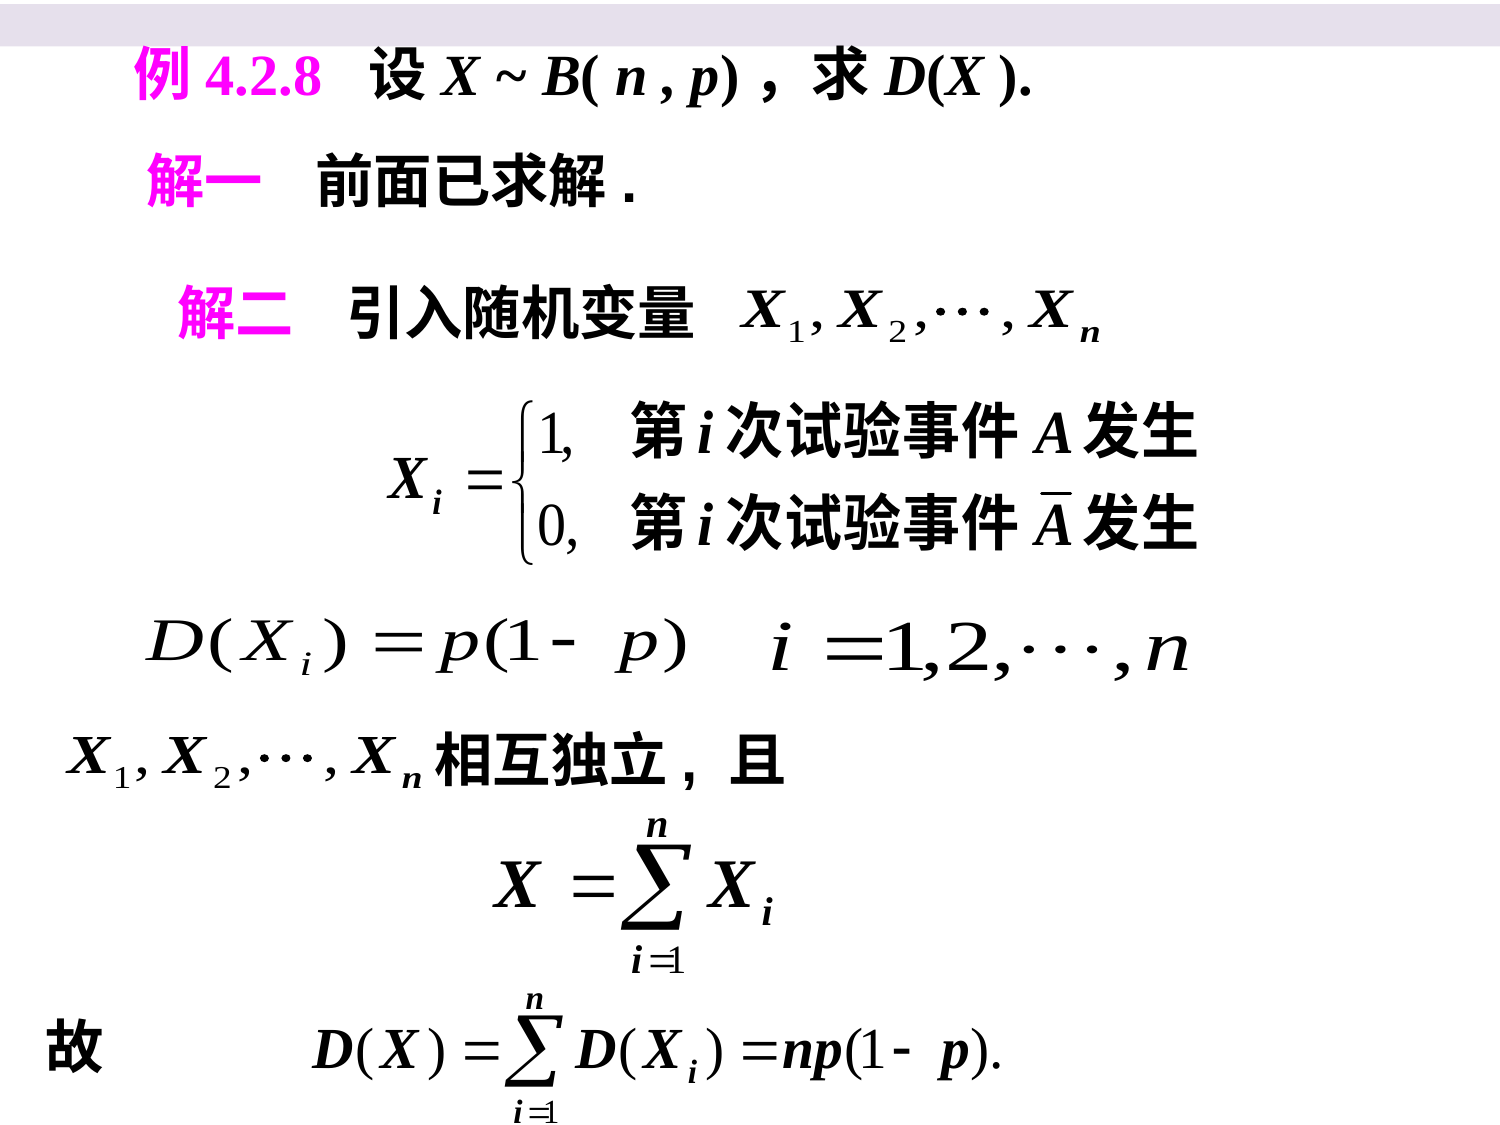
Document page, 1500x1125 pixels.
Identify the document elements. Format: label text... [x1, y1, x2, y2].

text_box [140, 608, 1196, 689]
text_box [300, 970, 1011, 1125]
text_box 故 [30, 1002, 119, 1088]
text_box 例4.2.8 设X ~ B( n , p)，求D(X ). [118, 29, 1048, 115]
text_box 解一 前面已求解. [131, 137, 653, 222]
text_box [374, 385, 1208, 581]
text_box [478, 791, 798, 969]
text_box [52, 715, 791, 802]
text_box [152, 268, 1114, 356]
